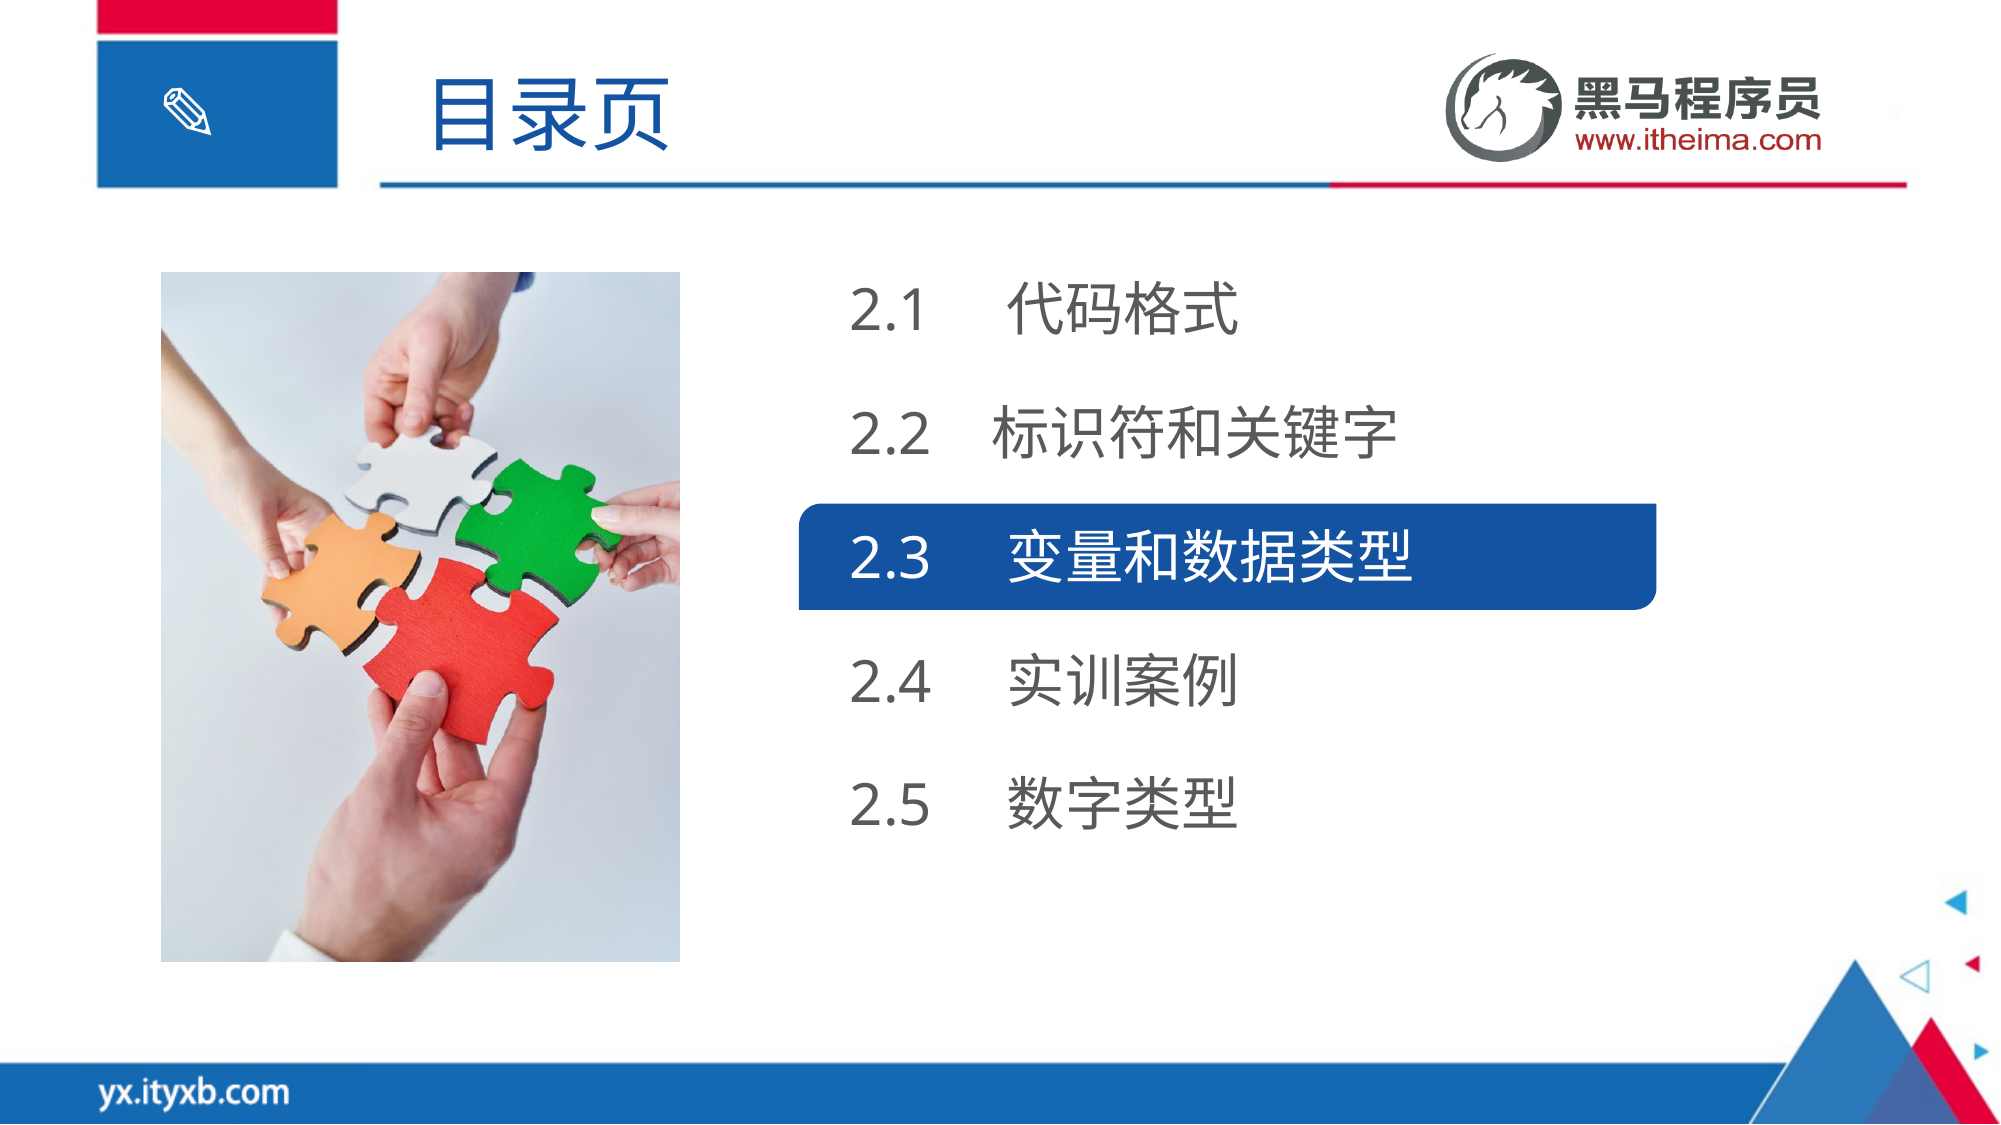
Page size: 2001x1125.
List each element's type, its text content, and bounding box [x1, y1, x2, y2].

text_box [797, 502, 1658, 611]
text_box 2.4 实训案例 [849, 643, 1657, 714]
text_box 目录页 [409, 53, 899, 169]
text_box 2.1 代码格式 [849, 272, 1657, 343]
text_box 2.3 变量和数据类型 [849, 519, 1657, 590]
picture [0, 0, 2000, 1124]
text_box 2.5 数字类型 [849, 767, 1657, 838]
text_box 2.2 标识符和关键字 [849, 395, 1657, 467]
